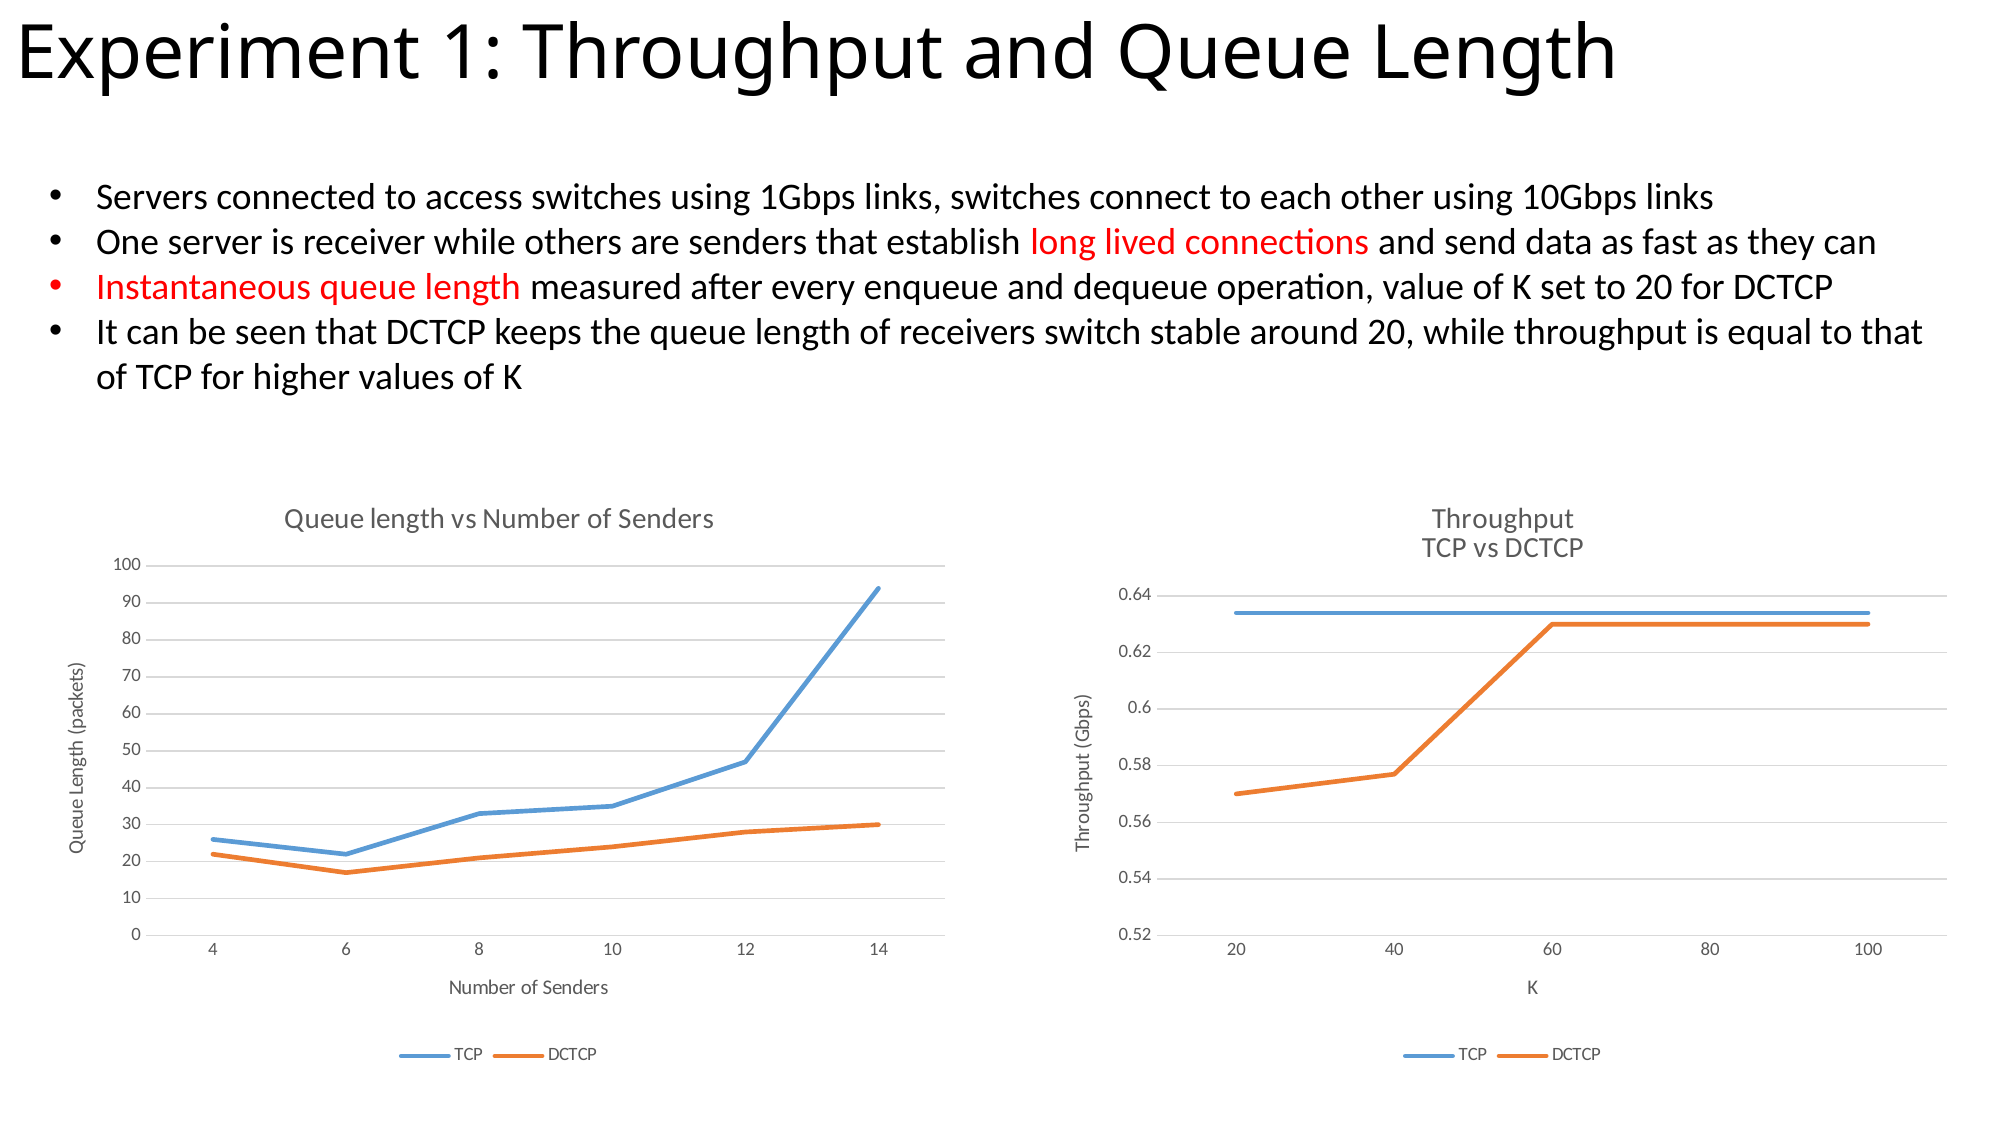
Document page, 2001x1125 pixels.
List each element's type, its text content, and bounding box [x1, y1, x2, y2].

chart [34, 477, 964, 1072]
text_box Servers connected to access switches using 1Gbps links, switches connect to each other using 10Gbps links One server is receiver while others are senders that establish long lived connections and send data as fast as they can Instantaneous queue length measured after every enqueue and dequeue operation, value of K set to 20 for DCTCP It can be seen that DCTCP keeps the queue length of receivers switch stable around 20, while throughput is equal to that of TCP for higher values of K [34, 164, 1952, 440]
chart [1040, 477, 1966, 1072]
title Experiment 1: Throughput and Queue Length [0, 0, 1725, 110]
